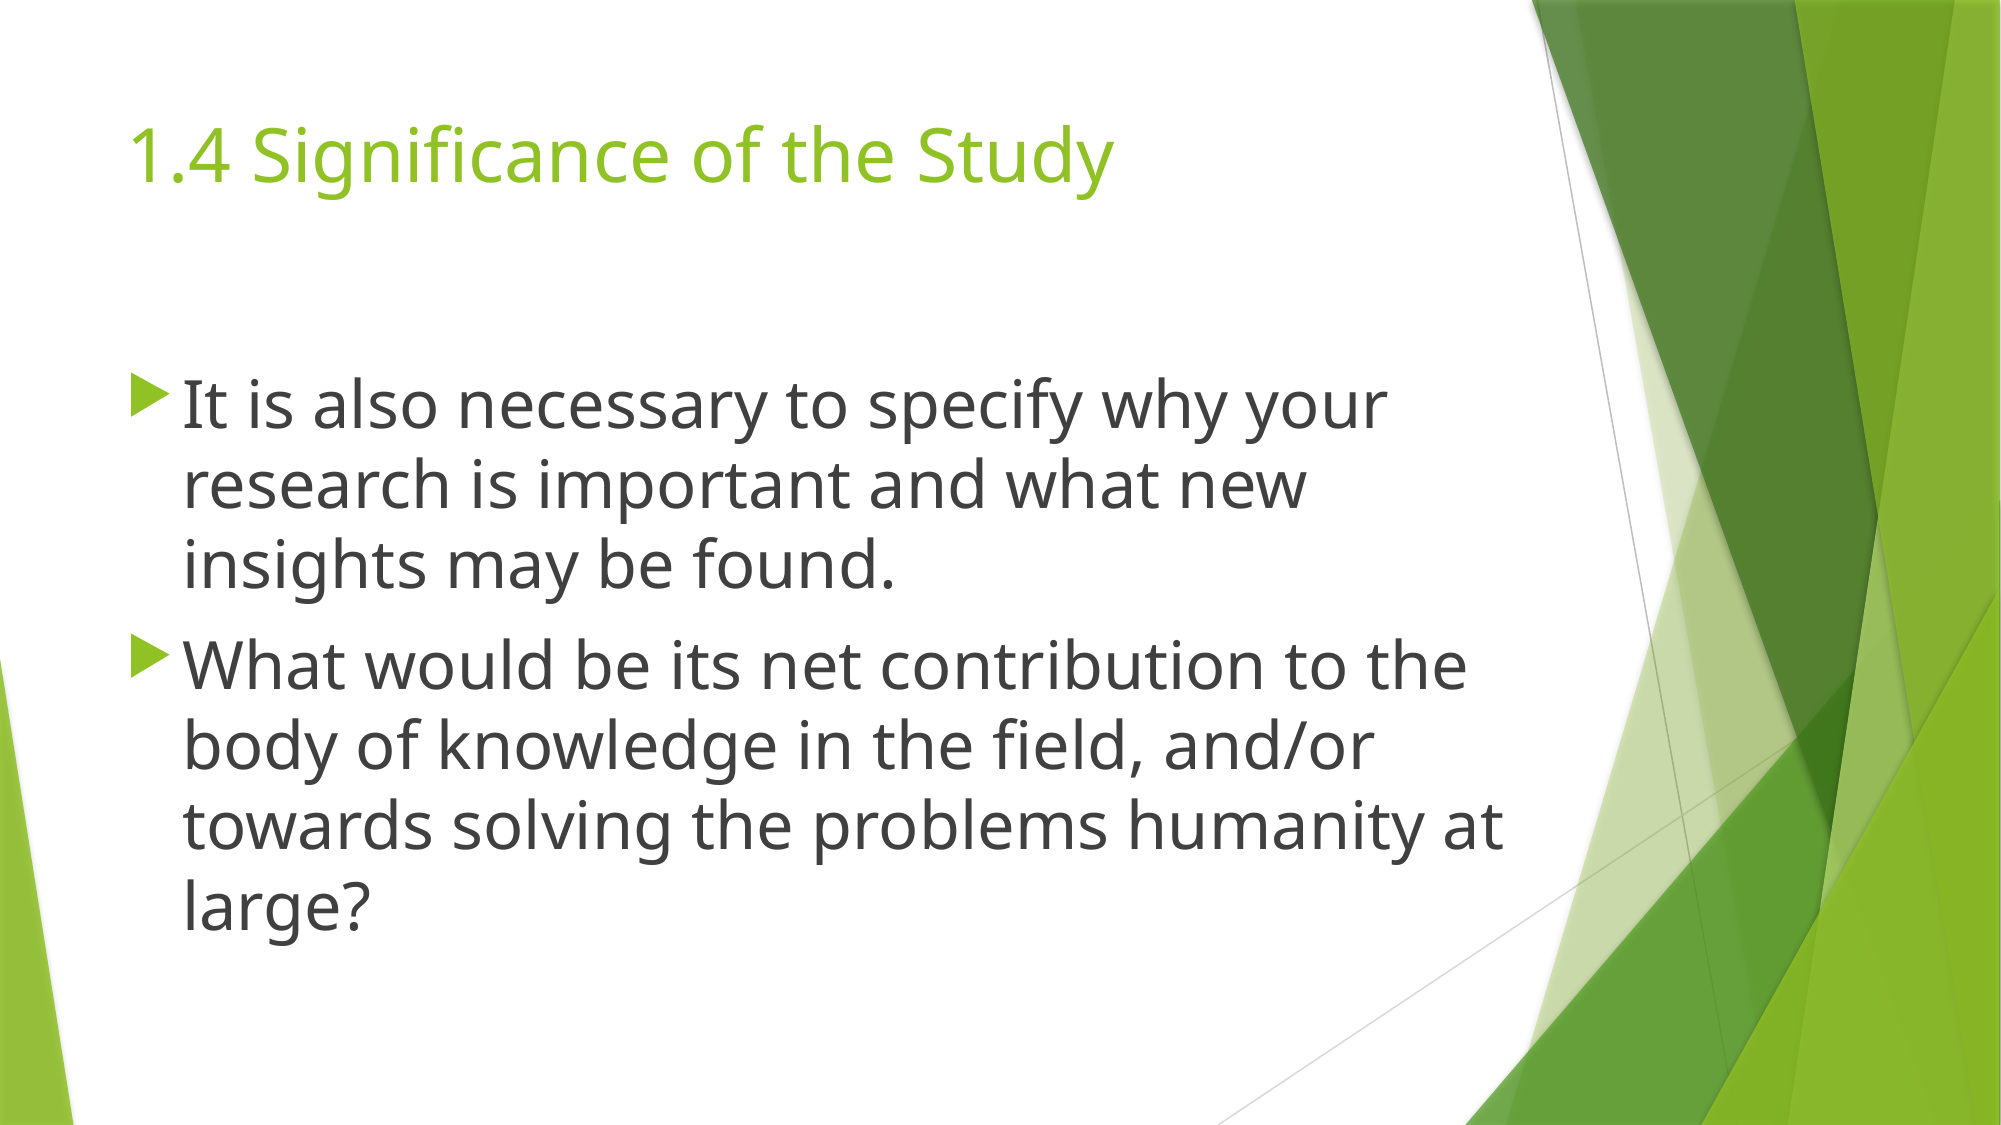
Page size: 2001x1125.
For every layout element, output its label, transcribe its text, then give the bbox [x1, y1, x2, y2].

list It is also necessary to specify why your research is important and what new insights may be found. What would be its net contribution to the body of knowledge in the field, and/or towards solving the problems humanity at large? [111, 354, 1522, 992]
title 1.4 Significance of the Study [111, 99, 1522, 317]
